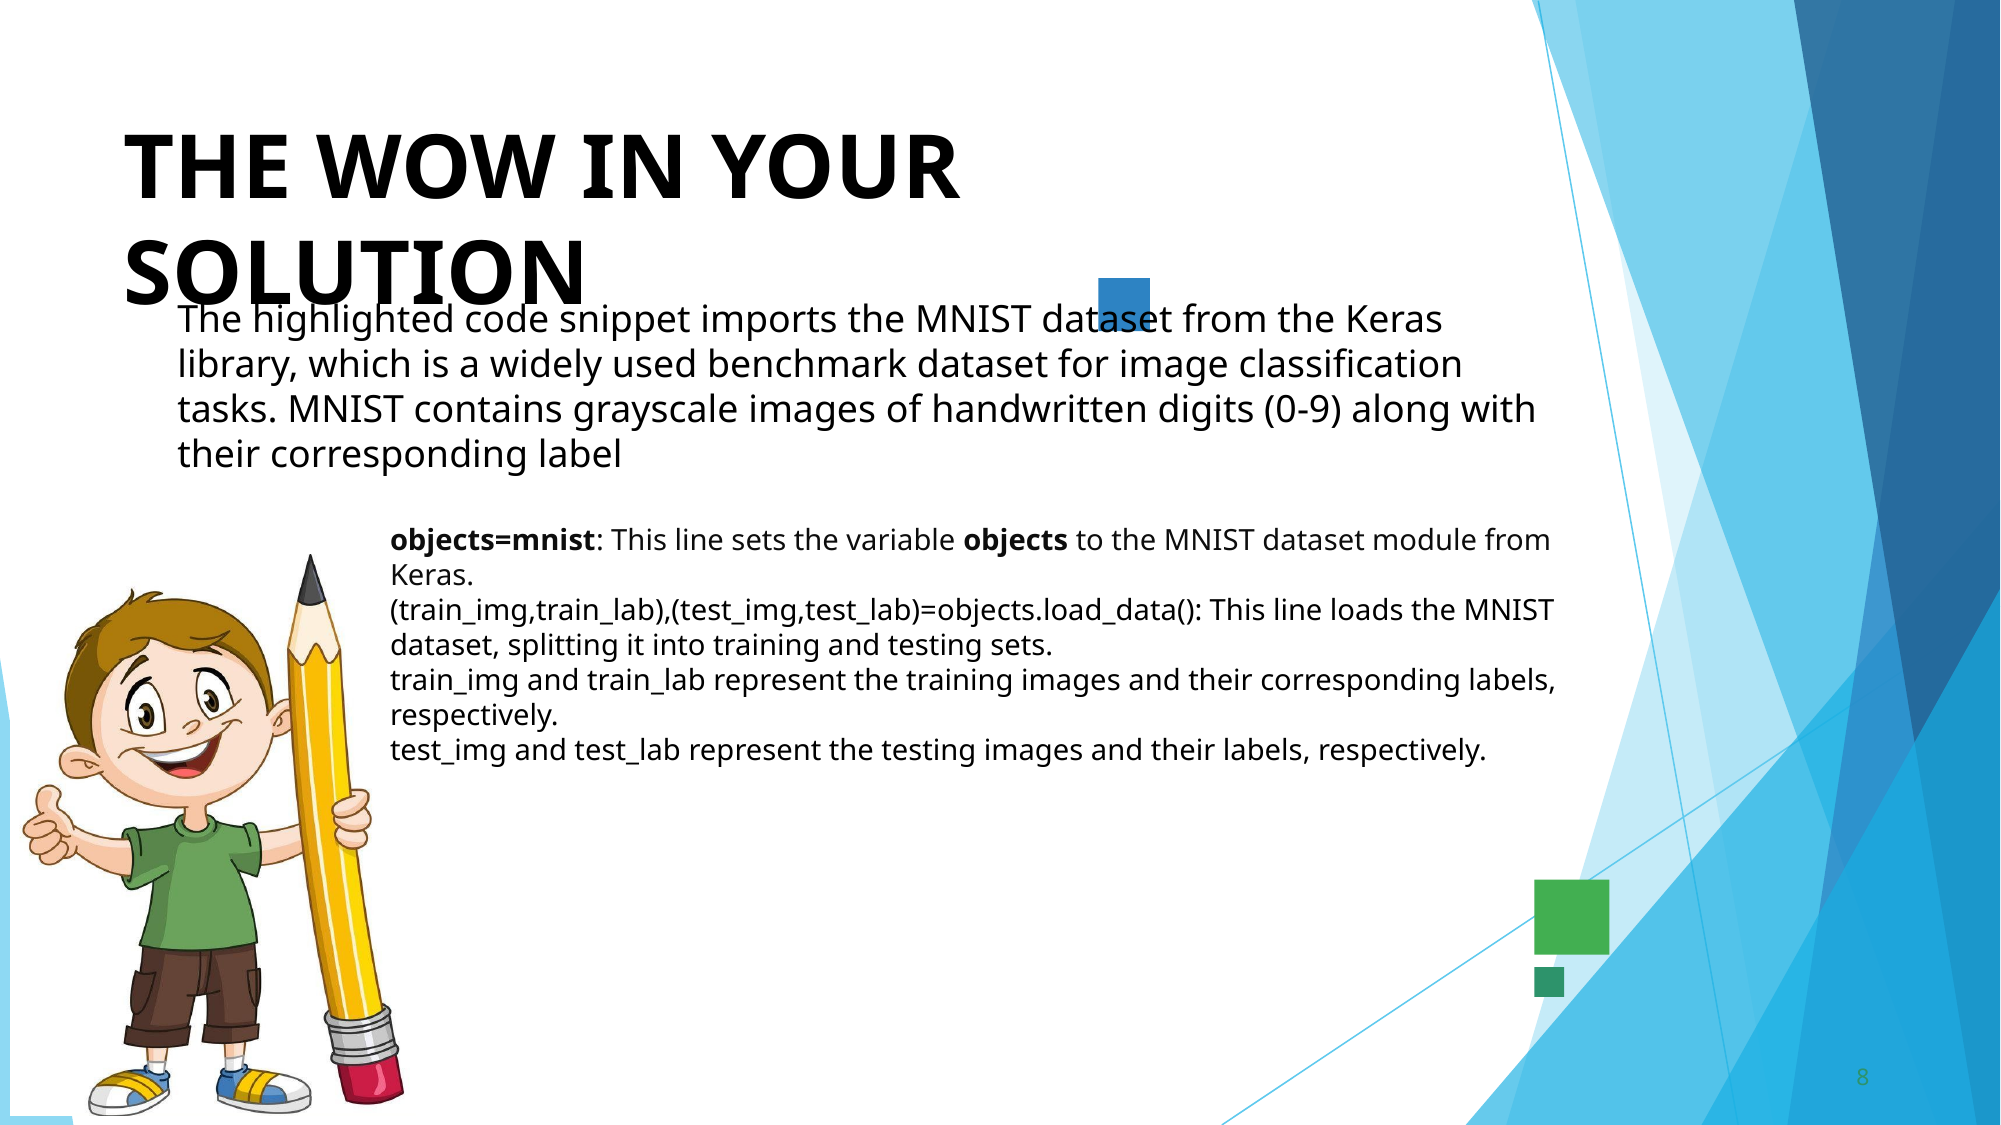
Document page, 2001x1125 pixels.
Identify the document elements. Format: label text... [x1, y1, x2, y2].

text_box [1534, 967, 1565, 997]
title THE WOW IN YOUR SOLUTION [121, 107, 1359, 323]
text_box 8 [1849, 1061, 1888, 1095]
text_box objects=mnist: This line sets the variable objects to the MNIST dataset module from Keras. (train_img,train_lab),(test_img,test_lab)=objects.load_data(): This line loads the MNIST dataset, splitting it into training and testing sets. train_img and train_lab represent the training images and their corresponding labels, respectively. test_img and test_lab represent the testing images and their labels, respectively. [375, 489, 1600, 799]
picture [10, 554, 416, 1116]
text_box [1534, 879, 1610, 955]
text_box The highlighted code snippet imports the MNIST dataset from the Keras library, which is a widely used benchmark dataset for image classification tasks. MNIST contains grayscale images of handwritten digits (0-9) along with their corresponding label [162, 287, 1588, 528]
